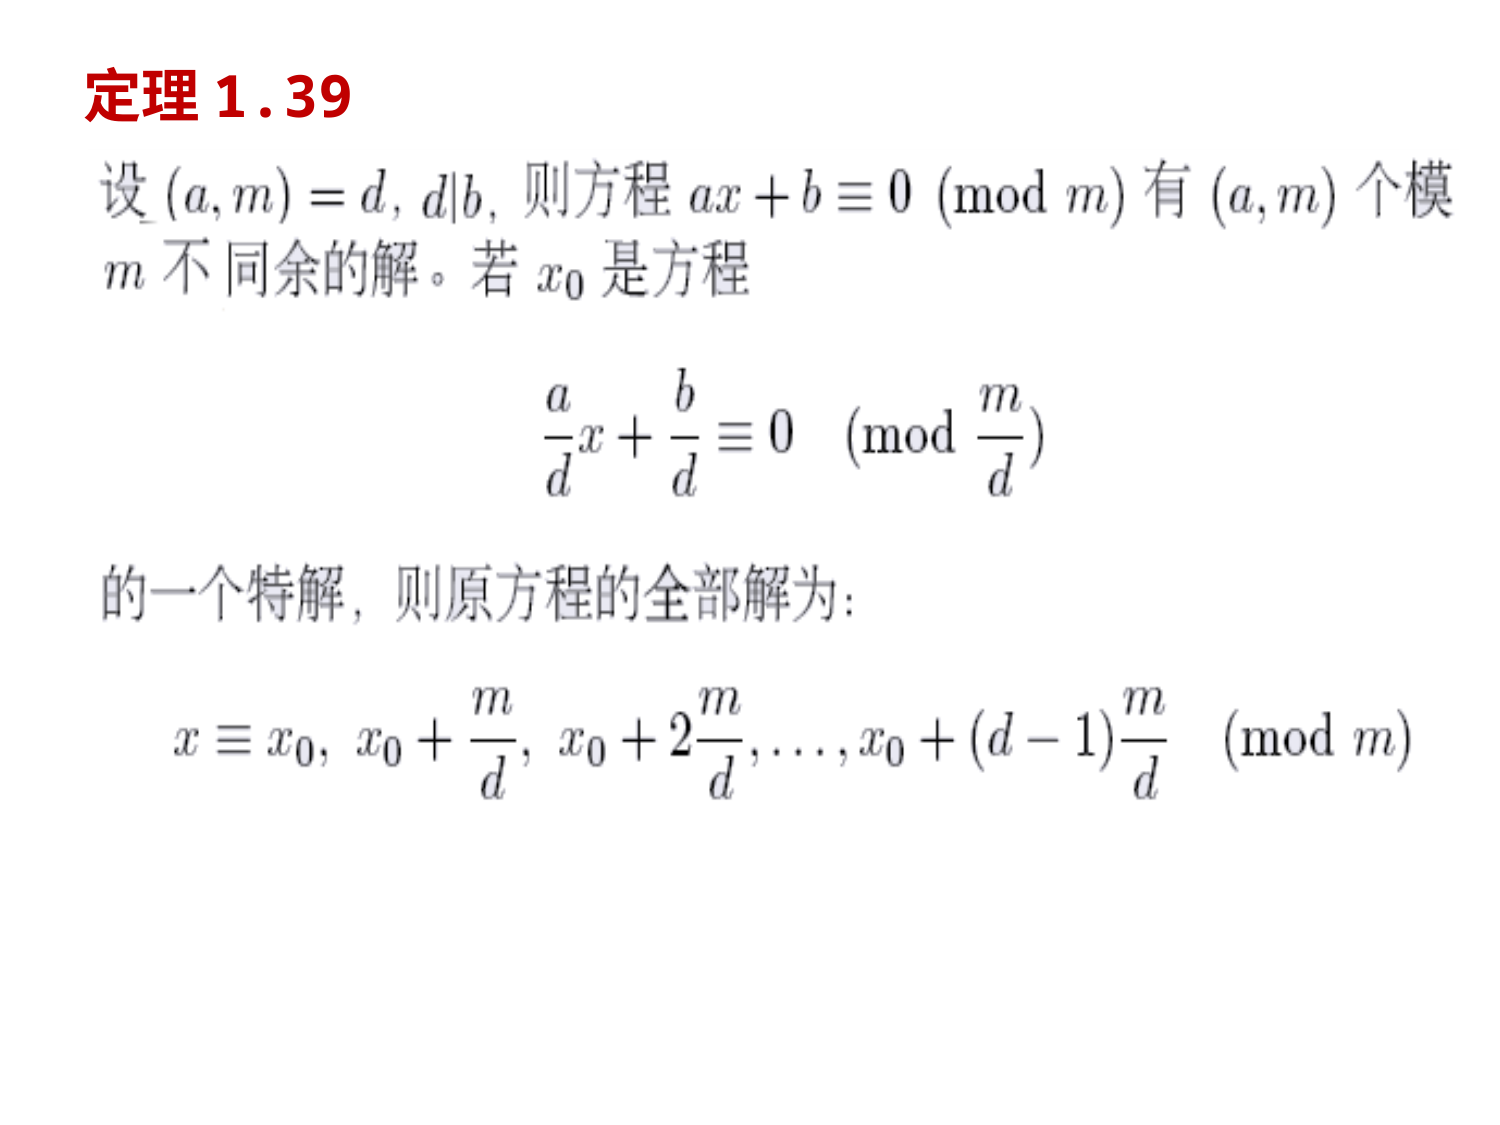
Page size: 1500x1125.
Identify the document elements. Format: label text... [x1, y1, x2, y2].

picture [88, 148, 1459, 811]
text_box 定理1.39 [41, 31, 390, 137]
